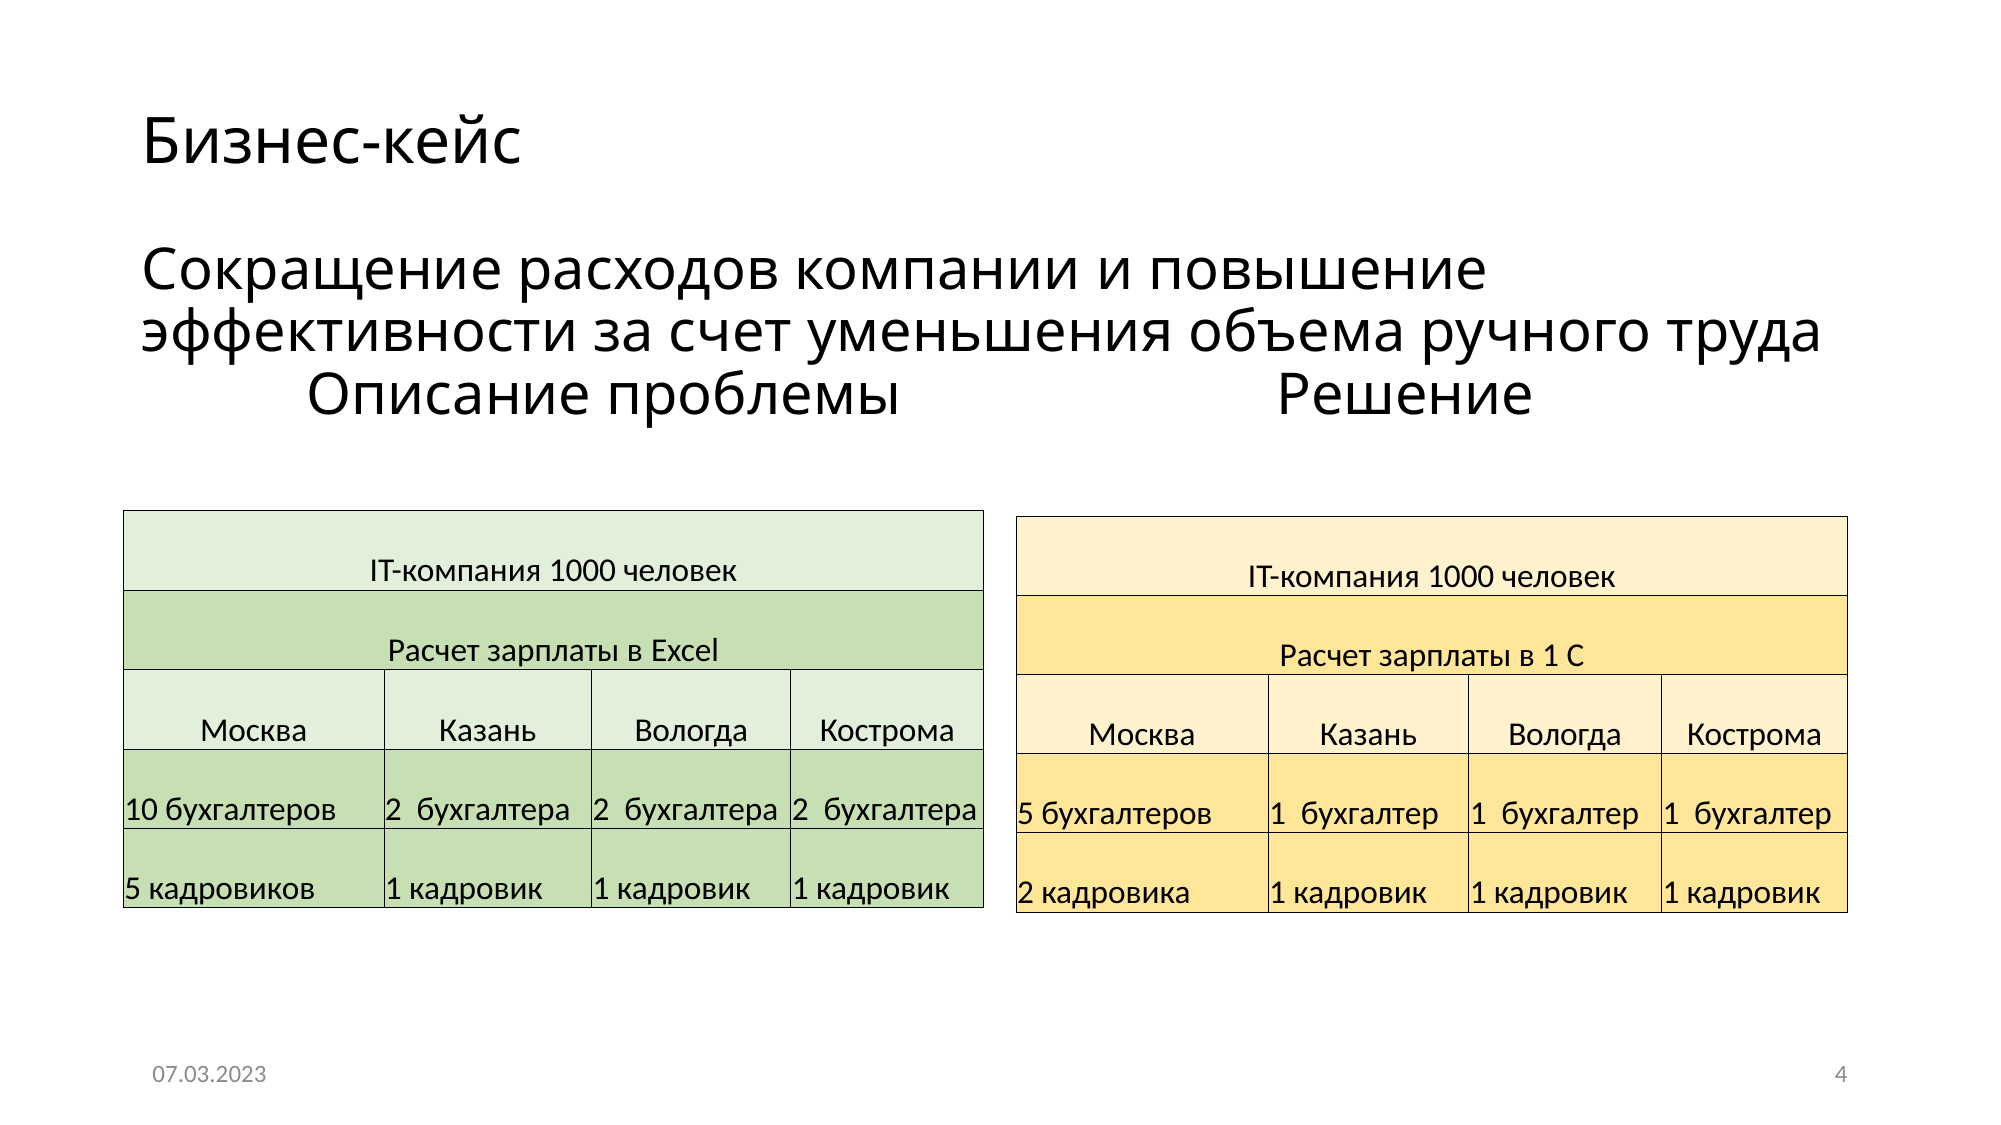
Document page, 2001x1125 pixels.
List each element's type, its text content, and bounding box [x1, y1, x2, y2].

table_cell 1 кадровик [592, 829, 790, 907]
table_cell 1 кадровик [1469, 833, 1661, 912]
table_cell Расчет зарплаты в 1 С [1017, 596, 1847, 674]
table_cell 1 кадровик [385, 829, 591, 907]
table_cell Расчет зарплаты в Excel [124, 591, 983, 669]
table_cell 1 бухгалтер [1269, 754, 1468, 832]
table_cell 1 кадровик [1269, 833, 1468, 912]
table_cell 1 кадровик [791, 829, 983, 907]
table_cell Казань [385, 670, 591, 749]
table_cell 2 бухгалтера [592, 750, 790, 828]
table_cell 2 кадровика [1017, 833, 1268, 912]
table_cell Москва [1017, 675, 1268, 753]
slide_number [137, 1042, 588, 1103]
slide_number 4 [1412, 1042, 1863, 1103]
table_cell Вологда [592, 670, 790, 749]
table_cell Москва [124, 670, 384, 749]
table_cell 5 кадровиков [124, 829, 384, 907]
table_cell 1 кадровик [1662, 833, 1847, 912]
table_cell 1 бухгалтер [1469, 754, 1661, 832]
table_cell 5 бухгалтеров [1017, 754, 1268, 832]
table_cell Кострома [1662, 675, 1847, 753]
table_cell 1 бухгалтер [1662, 754, 1847, 832]
table_header IT-компания 1000 человек [1017, 517, 1847, 595]
table_cell Казань [1269, 675, 1468, 753]
table_cell 10 бухгалтеров [124, 750, 384, 828]
table_cell Кострома [791, 670, 983, 749]
table_cell 2 бухгалтера [385, 750, 591, 828]
table_cell Вологда [1469, 675, 1661, 753]
table_cell 2 бухгалтера [791, 750, 983, 828]
table_header IT-компания 1000 человек [124, 511, 983, 590]
title Бизнес-кейс Сокращение расходов компании и повышение эффективности за счет уменьшения объема ручного труда Описание проблемы Решение [126, 69, 1849, 466]
